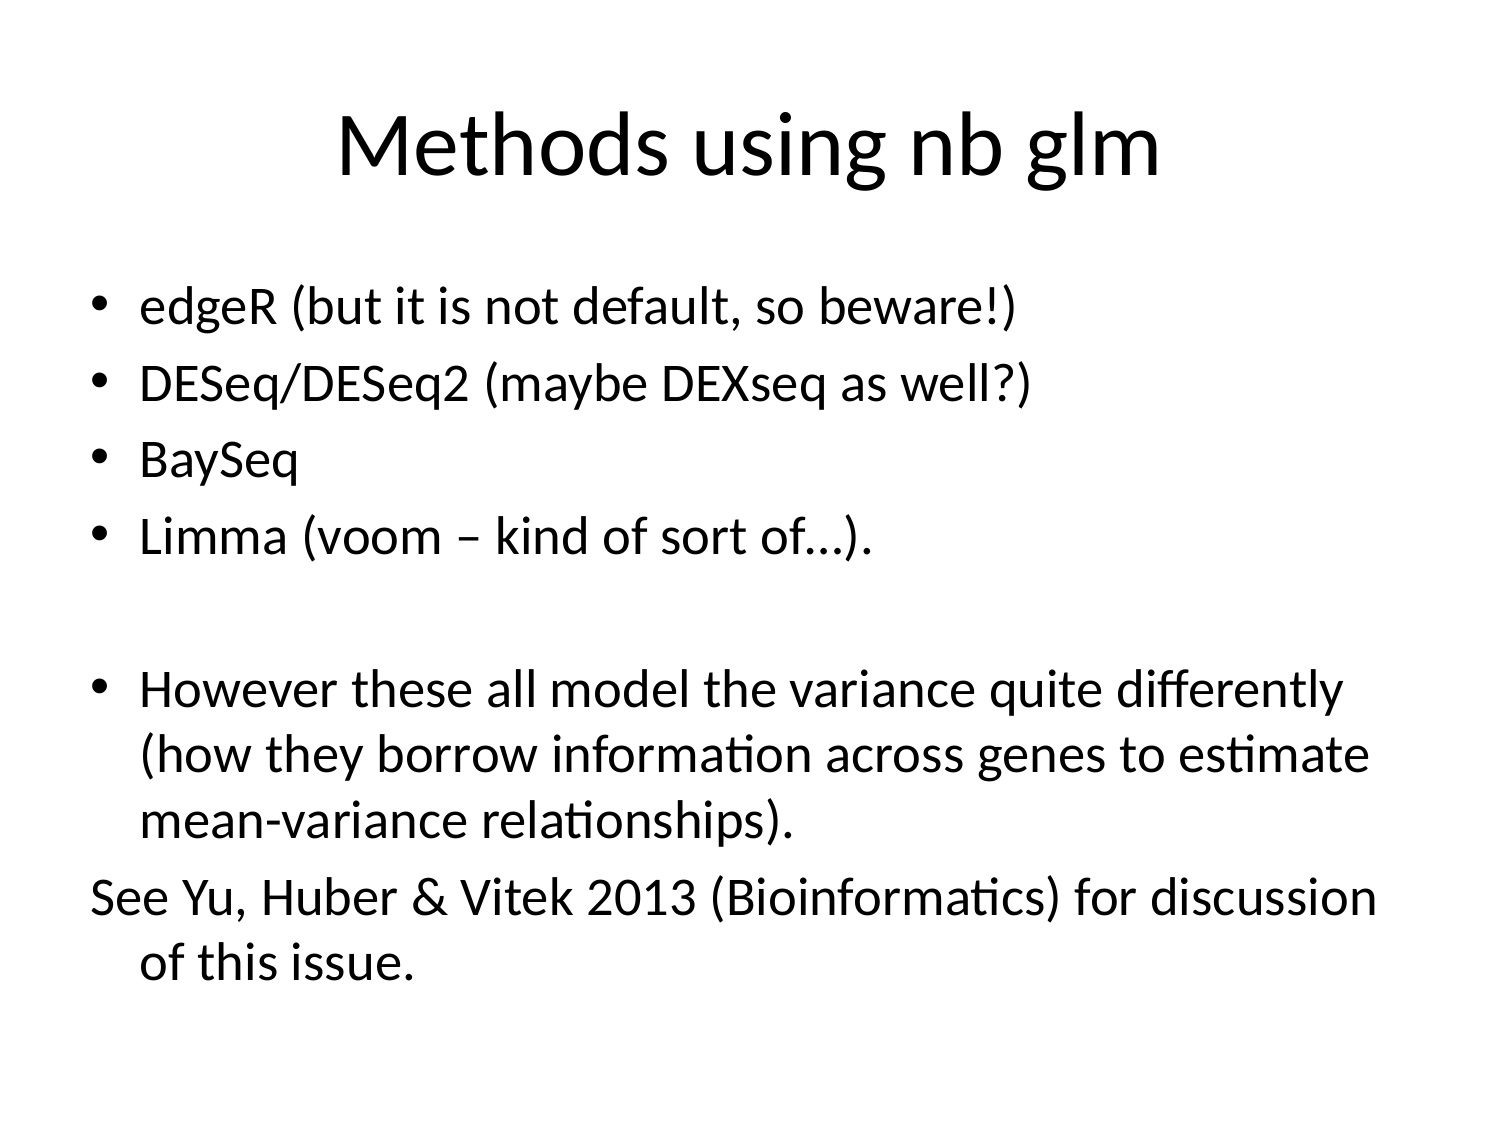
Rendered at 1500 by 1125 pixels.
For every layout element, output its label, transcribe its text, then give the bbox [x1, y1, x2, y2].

title Methods using nb glm [75, 45, 1425, 233]
list edgeR (but it is not default, so beware!) DESeq/DESeq2 (maybe DEXseq as well?) BaySeq Limma (voom – kind of sort of…). However these all model the variance quite differently (how they borrow information across genes to estimate mean-variance relationships). See Yu, Huber & Vitek 2013 (Bioinformatics) for discussion of this issue. [75, 262, 1425, 1005]
